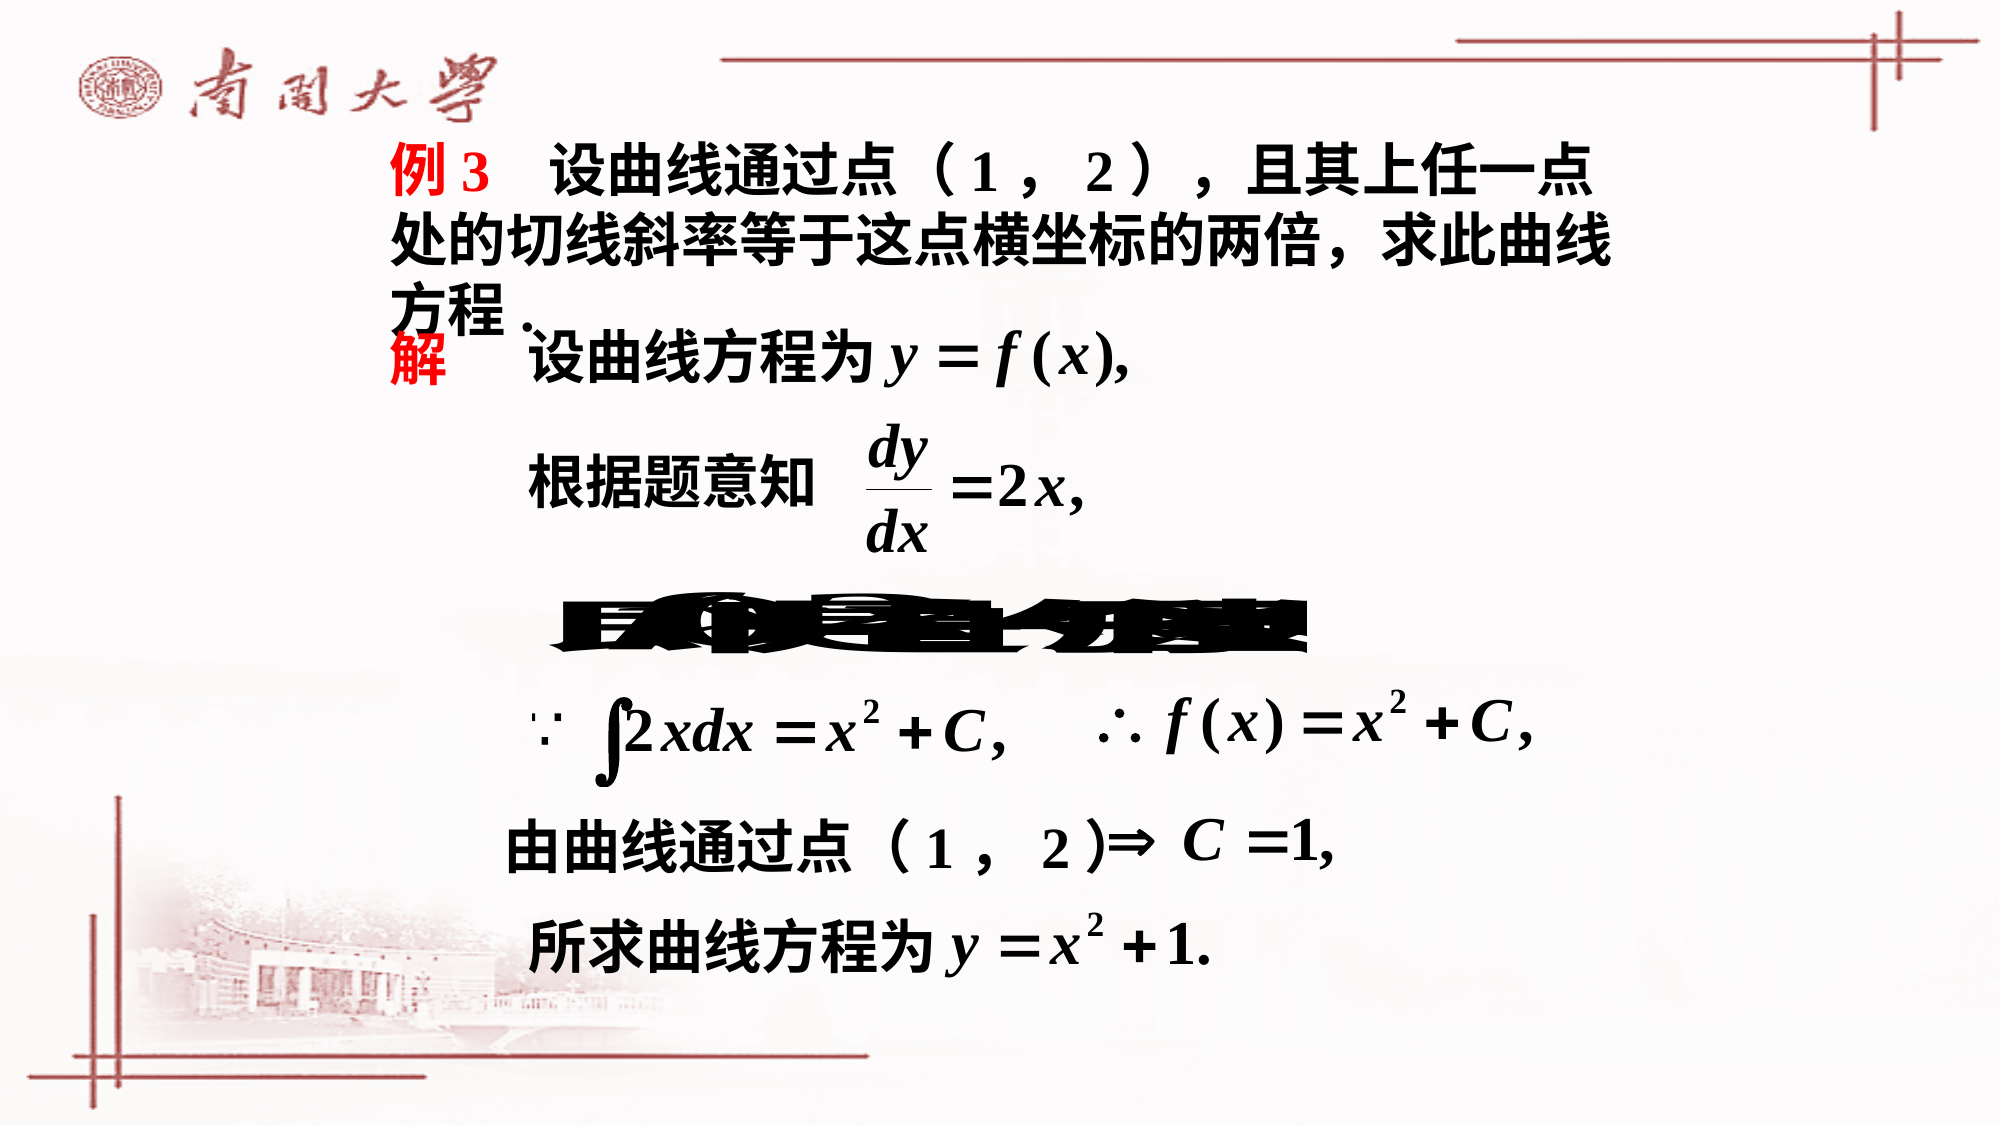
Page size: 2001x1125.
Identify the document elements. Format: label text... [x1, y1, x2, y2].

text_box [862, 412, 1088, 559]
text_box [531, 682, 1010, 787]
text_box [535, 566, 1307, 670]
text_box 所求曲线方程为 [514, 902, 942, 988]
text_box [1098, 680, 1537, 761]
text_box 解 [375, 314, 500, 400]
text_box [940, 904, 1214, 984]
text_box 由曲线通过点（1，2） [489, 802, 1158, 888]
text_box 根据题意知 [512, 437, 857, 523]
text_box 例3 设曲线通过点（1，2），且其上任一点处的切线斜率等于这点横坐标的两倍，求此曲线方程. [374, 125, 1663, 351]
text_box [1104, 812, 1337, 878]
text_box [878, 326, 1134, 394]
text_box 设曲线方程为 [512, 312, 1250, 398]
